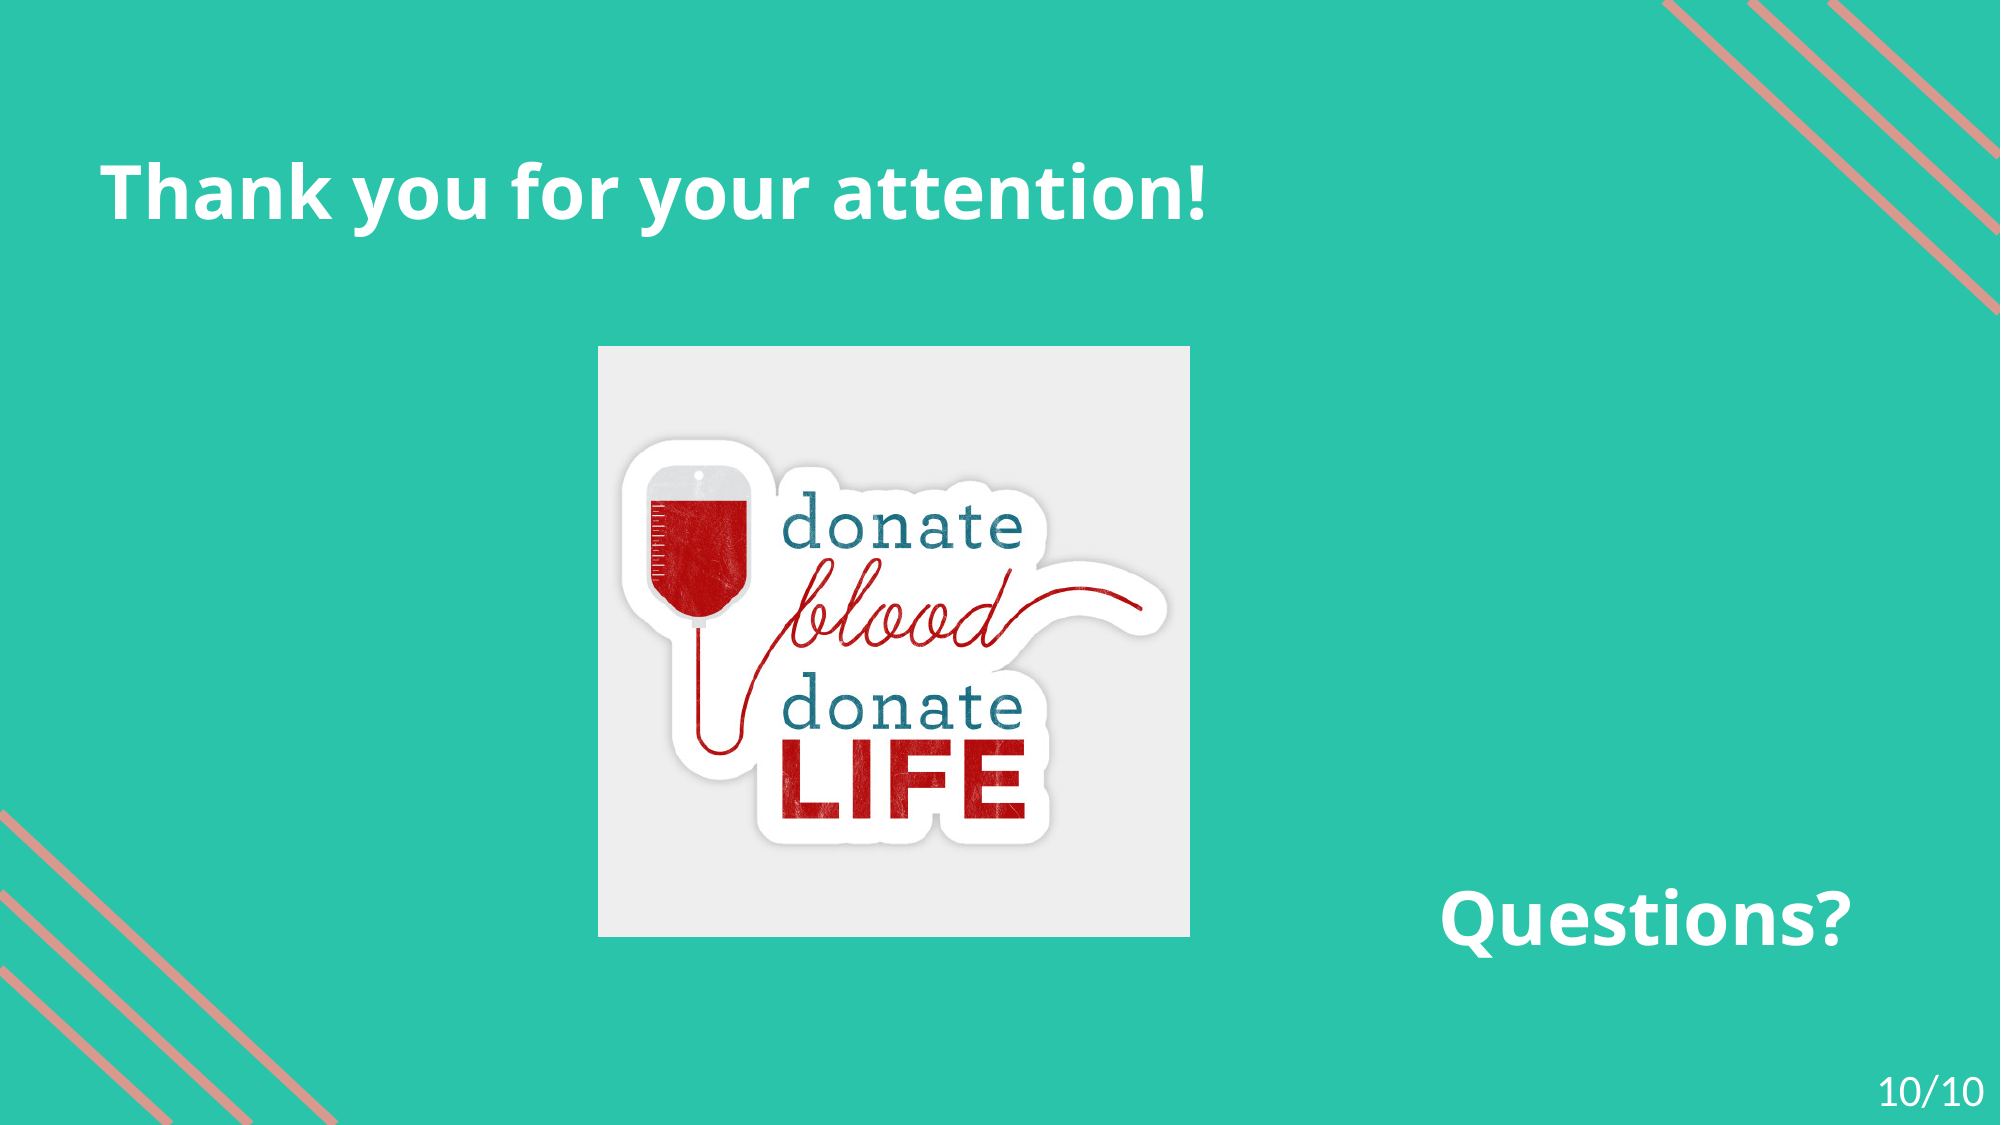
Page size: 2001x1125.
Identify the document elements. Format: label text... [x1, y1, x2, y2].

text_box 10/10 [1860, 1059, 2000, 1125]
text_box Questions? [1423, 862, 2000, 968]
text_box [0, 812, 335, 1125]
text_box Thank you for your attention! [84, 137, 1307, 243]
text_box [1664, 0, 2000, 312]
picture [598, 346, 1190, 937]
